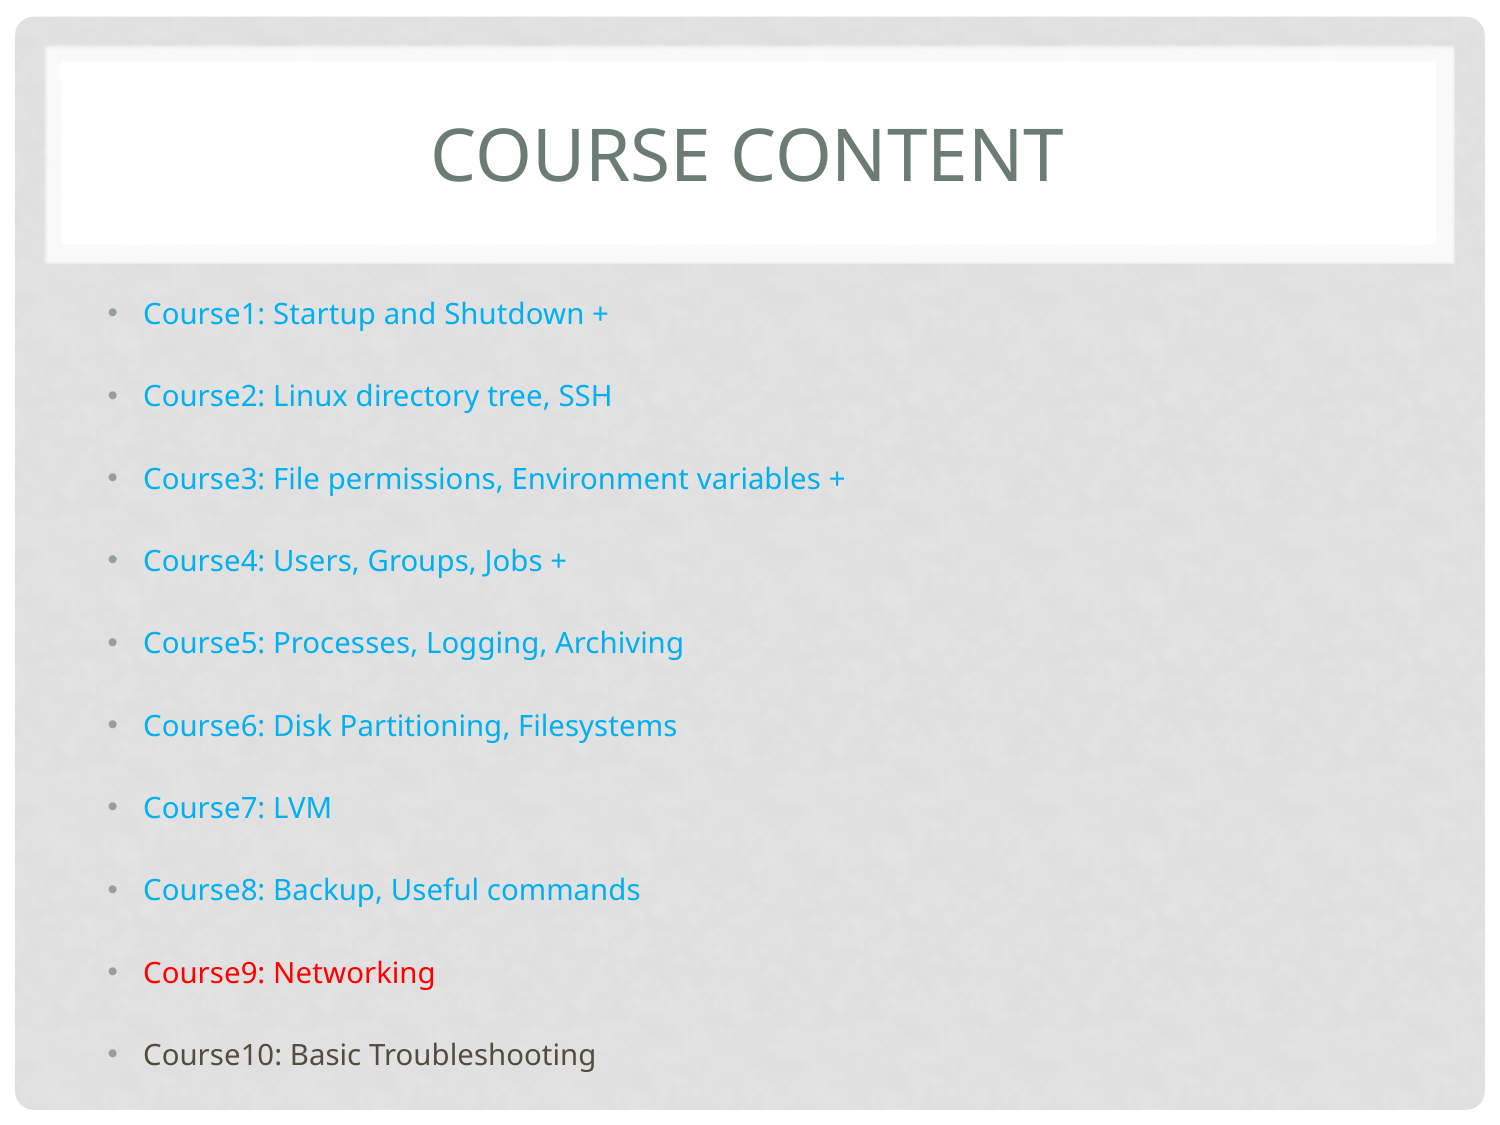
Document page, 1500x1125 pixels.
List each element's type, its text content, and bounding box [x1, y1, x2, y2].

title Course Content [69, 66, 1425, 238]
list Course1: Startup and Shutdown + Course2: Linux directory tree, SSH Course3: File permissions, Environment variables + Course4: Users, Groups, Jobs + Course5: Processes, Logging, Archiving Course6: Disk Partitioning, Filesystems Course7: LVM Course8: Backup, Useful commands Course9: Networking Course10: Basic Troubleshooting [75, 287, 1425, 1083]
